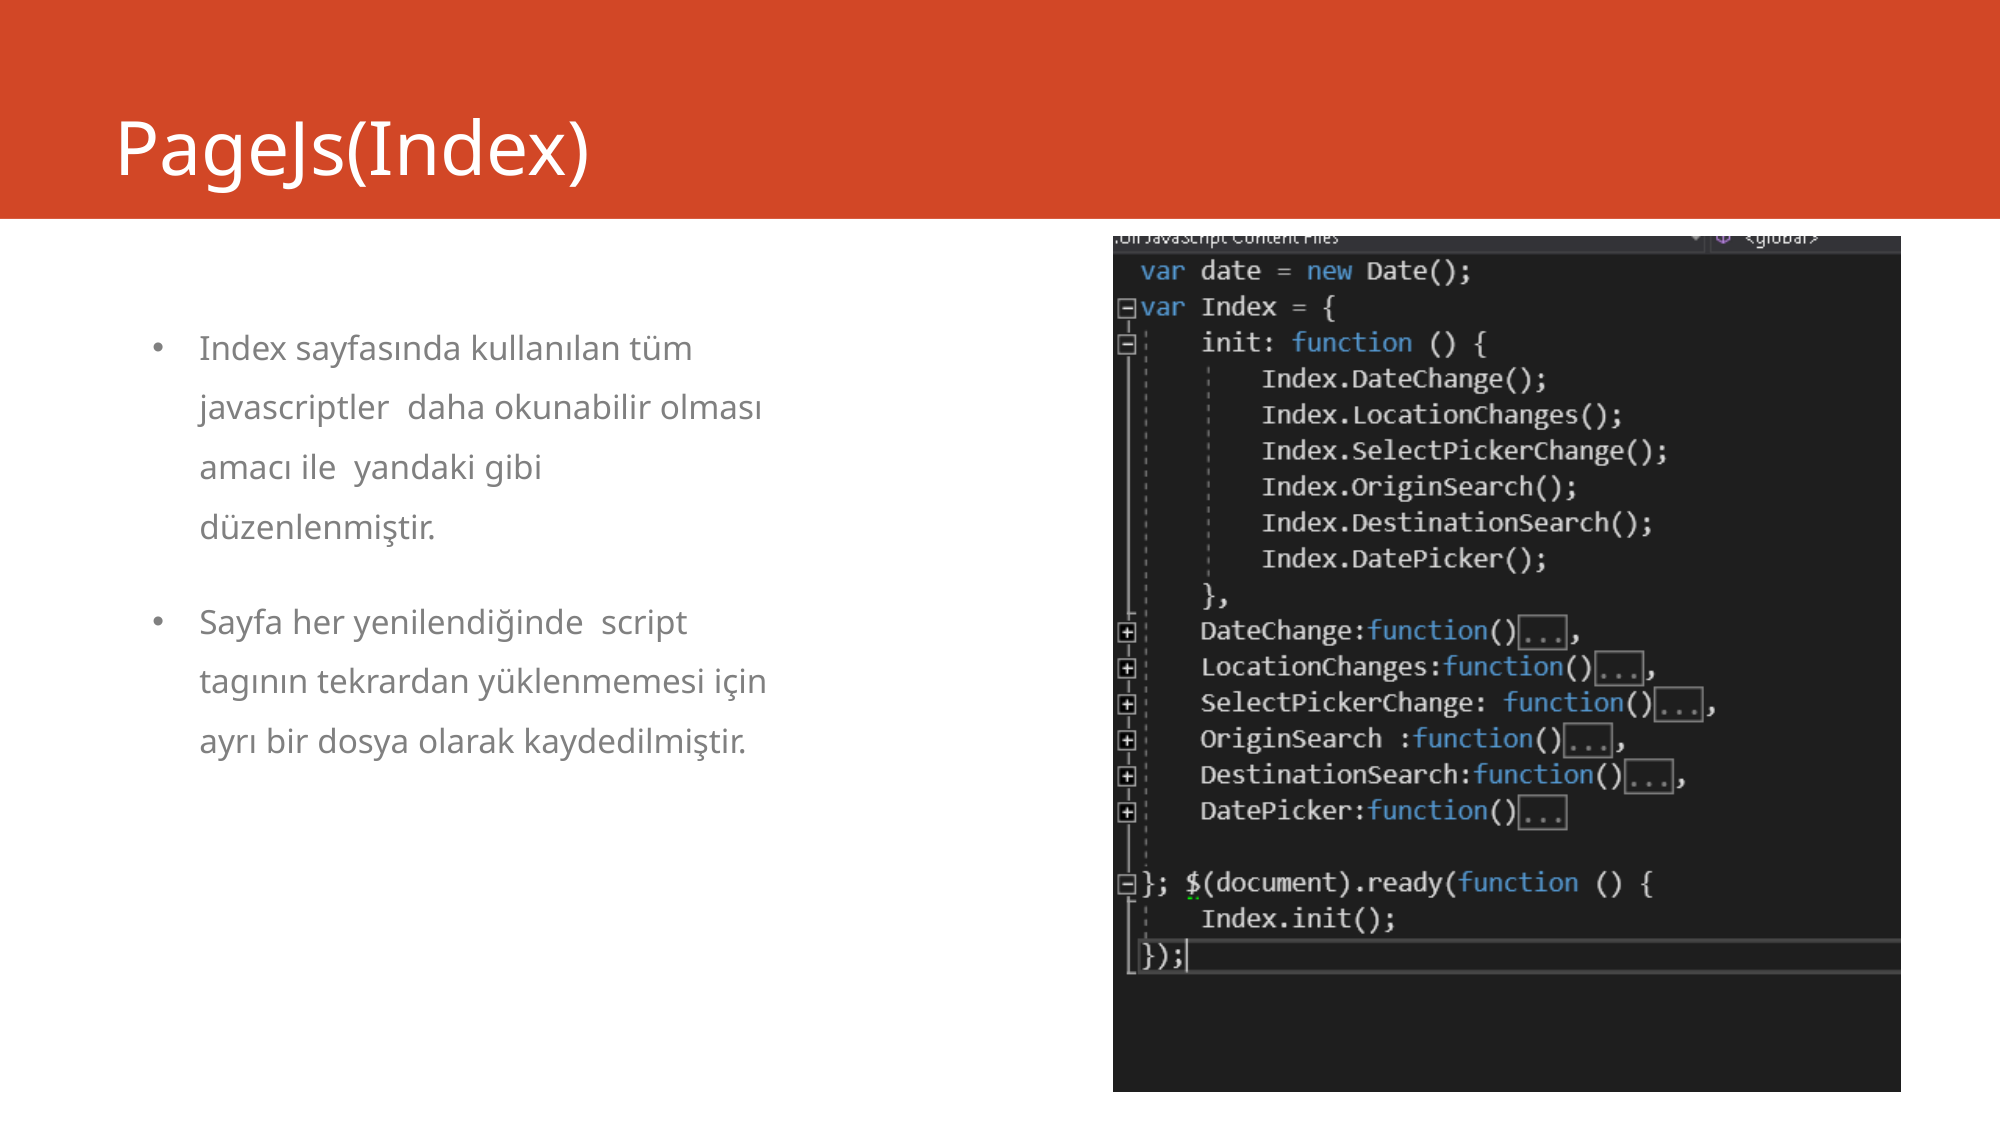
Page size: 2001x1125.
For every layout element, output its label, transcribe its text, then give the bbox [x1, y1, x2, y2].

title PageJs(Index) [99, 0, 1863, 199]
picture [1112, 236, 1901, 1092]
list Index sayfasında kullanılan tüm javascriptler daha okunabilir olması amacı ile yandaki gibi düzenlenmiştir. Sayfa her yenilendiğinde script tagının tekrardan yüklenmemesi için ayrı bir dosya olarak kaydedilmiştir. [137, 299, 788, 1030]
